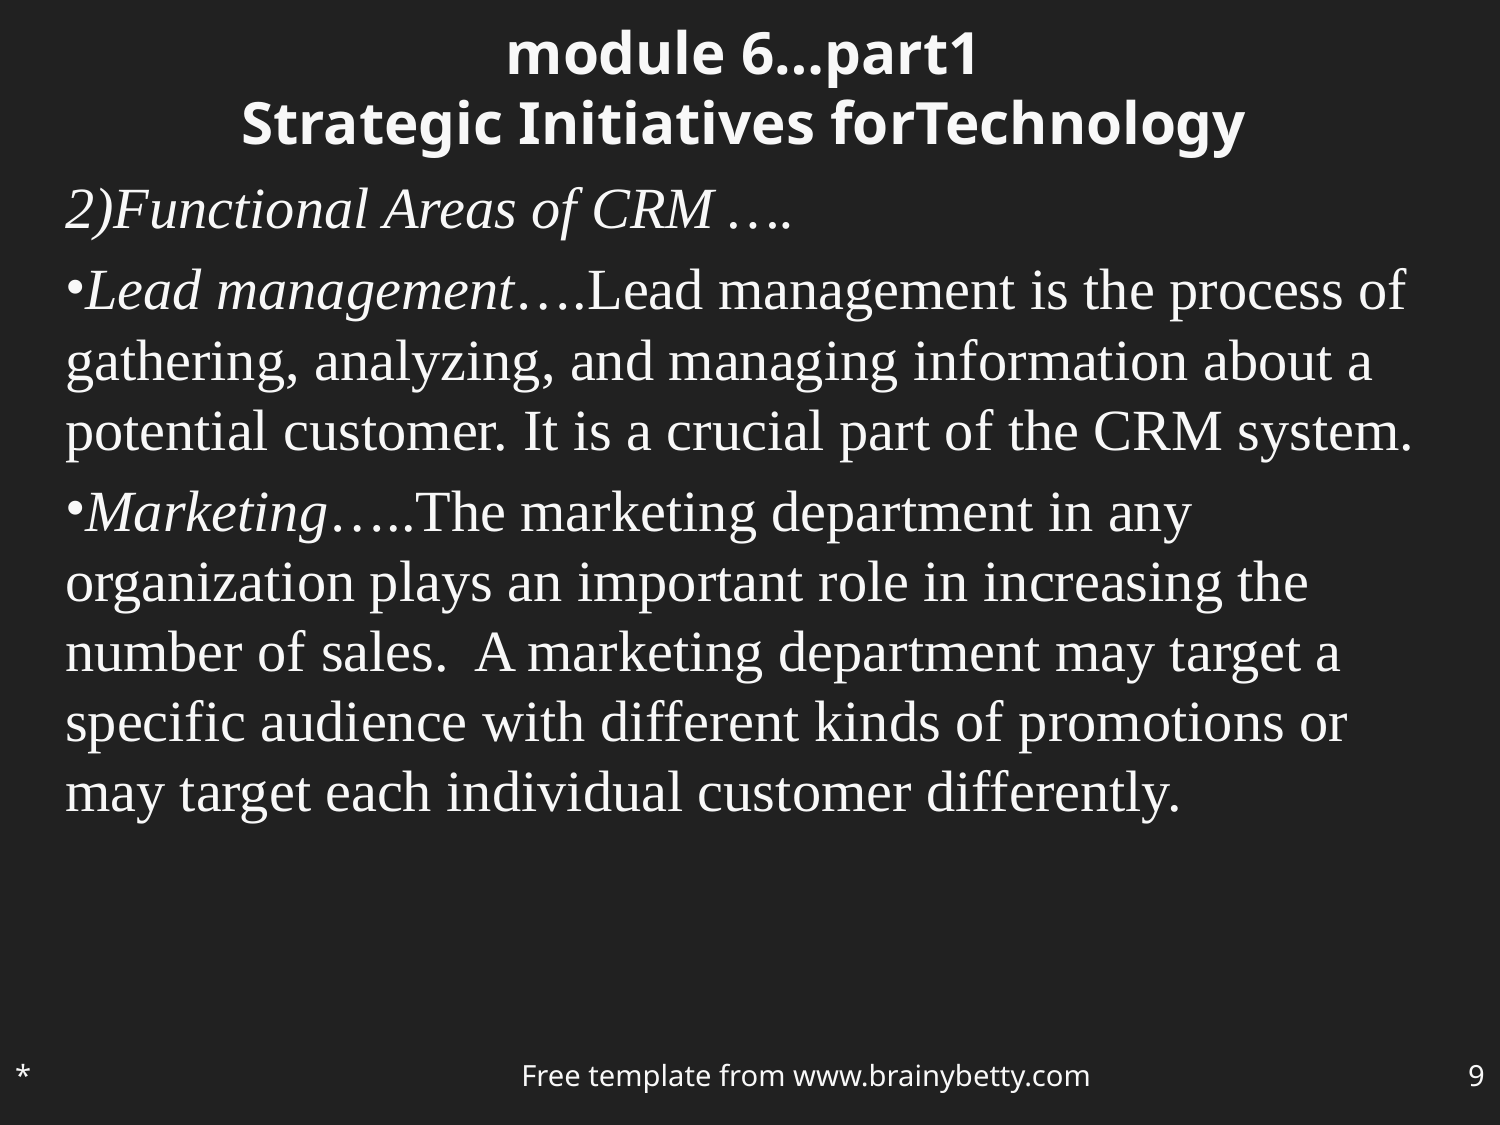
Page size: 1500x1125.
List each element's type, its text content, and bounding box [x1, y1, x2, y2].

title module 6…part1 Strategic Initiatives forTechnology [37, 24, 1450, 188]
text_box ‹#› [1337, 1049, 1500, 1125]
text_box * [0, 1049, 313, 1125]
list 2)Functional Areas of CRM …. Lead management….Lead management is the process of gathering, analyzing, and managing information about a potential customer. It is a crucial part of the CRM system. Marketing…..The marketing department in any organization plays an important role in increasing the number of sales. A marketing department may target a specific audience with different kinds of promotions or may target each individual customer differently. [50, 162, 1450, 1050]
text_box Free template from www.brainybetty.com [337, 1049, 1275, 1125]
